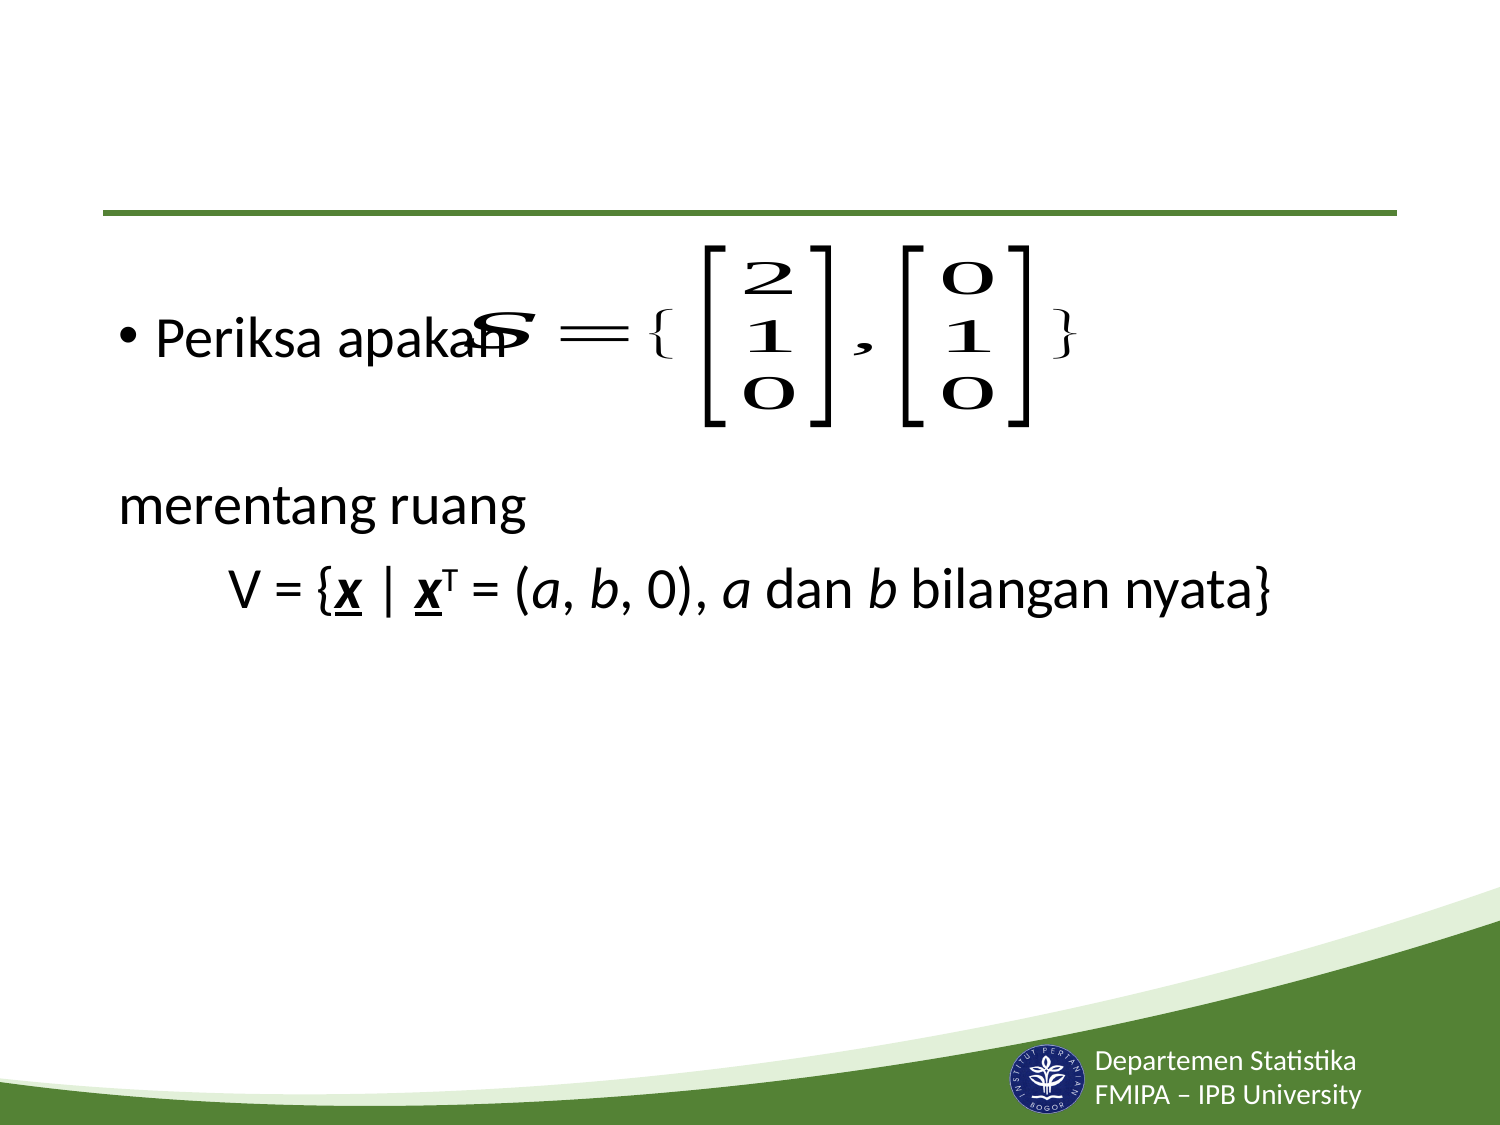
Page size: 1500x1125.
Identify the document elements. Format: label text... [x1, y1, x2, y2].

list Periksa apakah merentang ruang V = {x | xT = (a, b, 0), a dan b bilangan nyata} [103, 299, 1397, 1014]
picture [1009, 1044, 1085, 1114]
